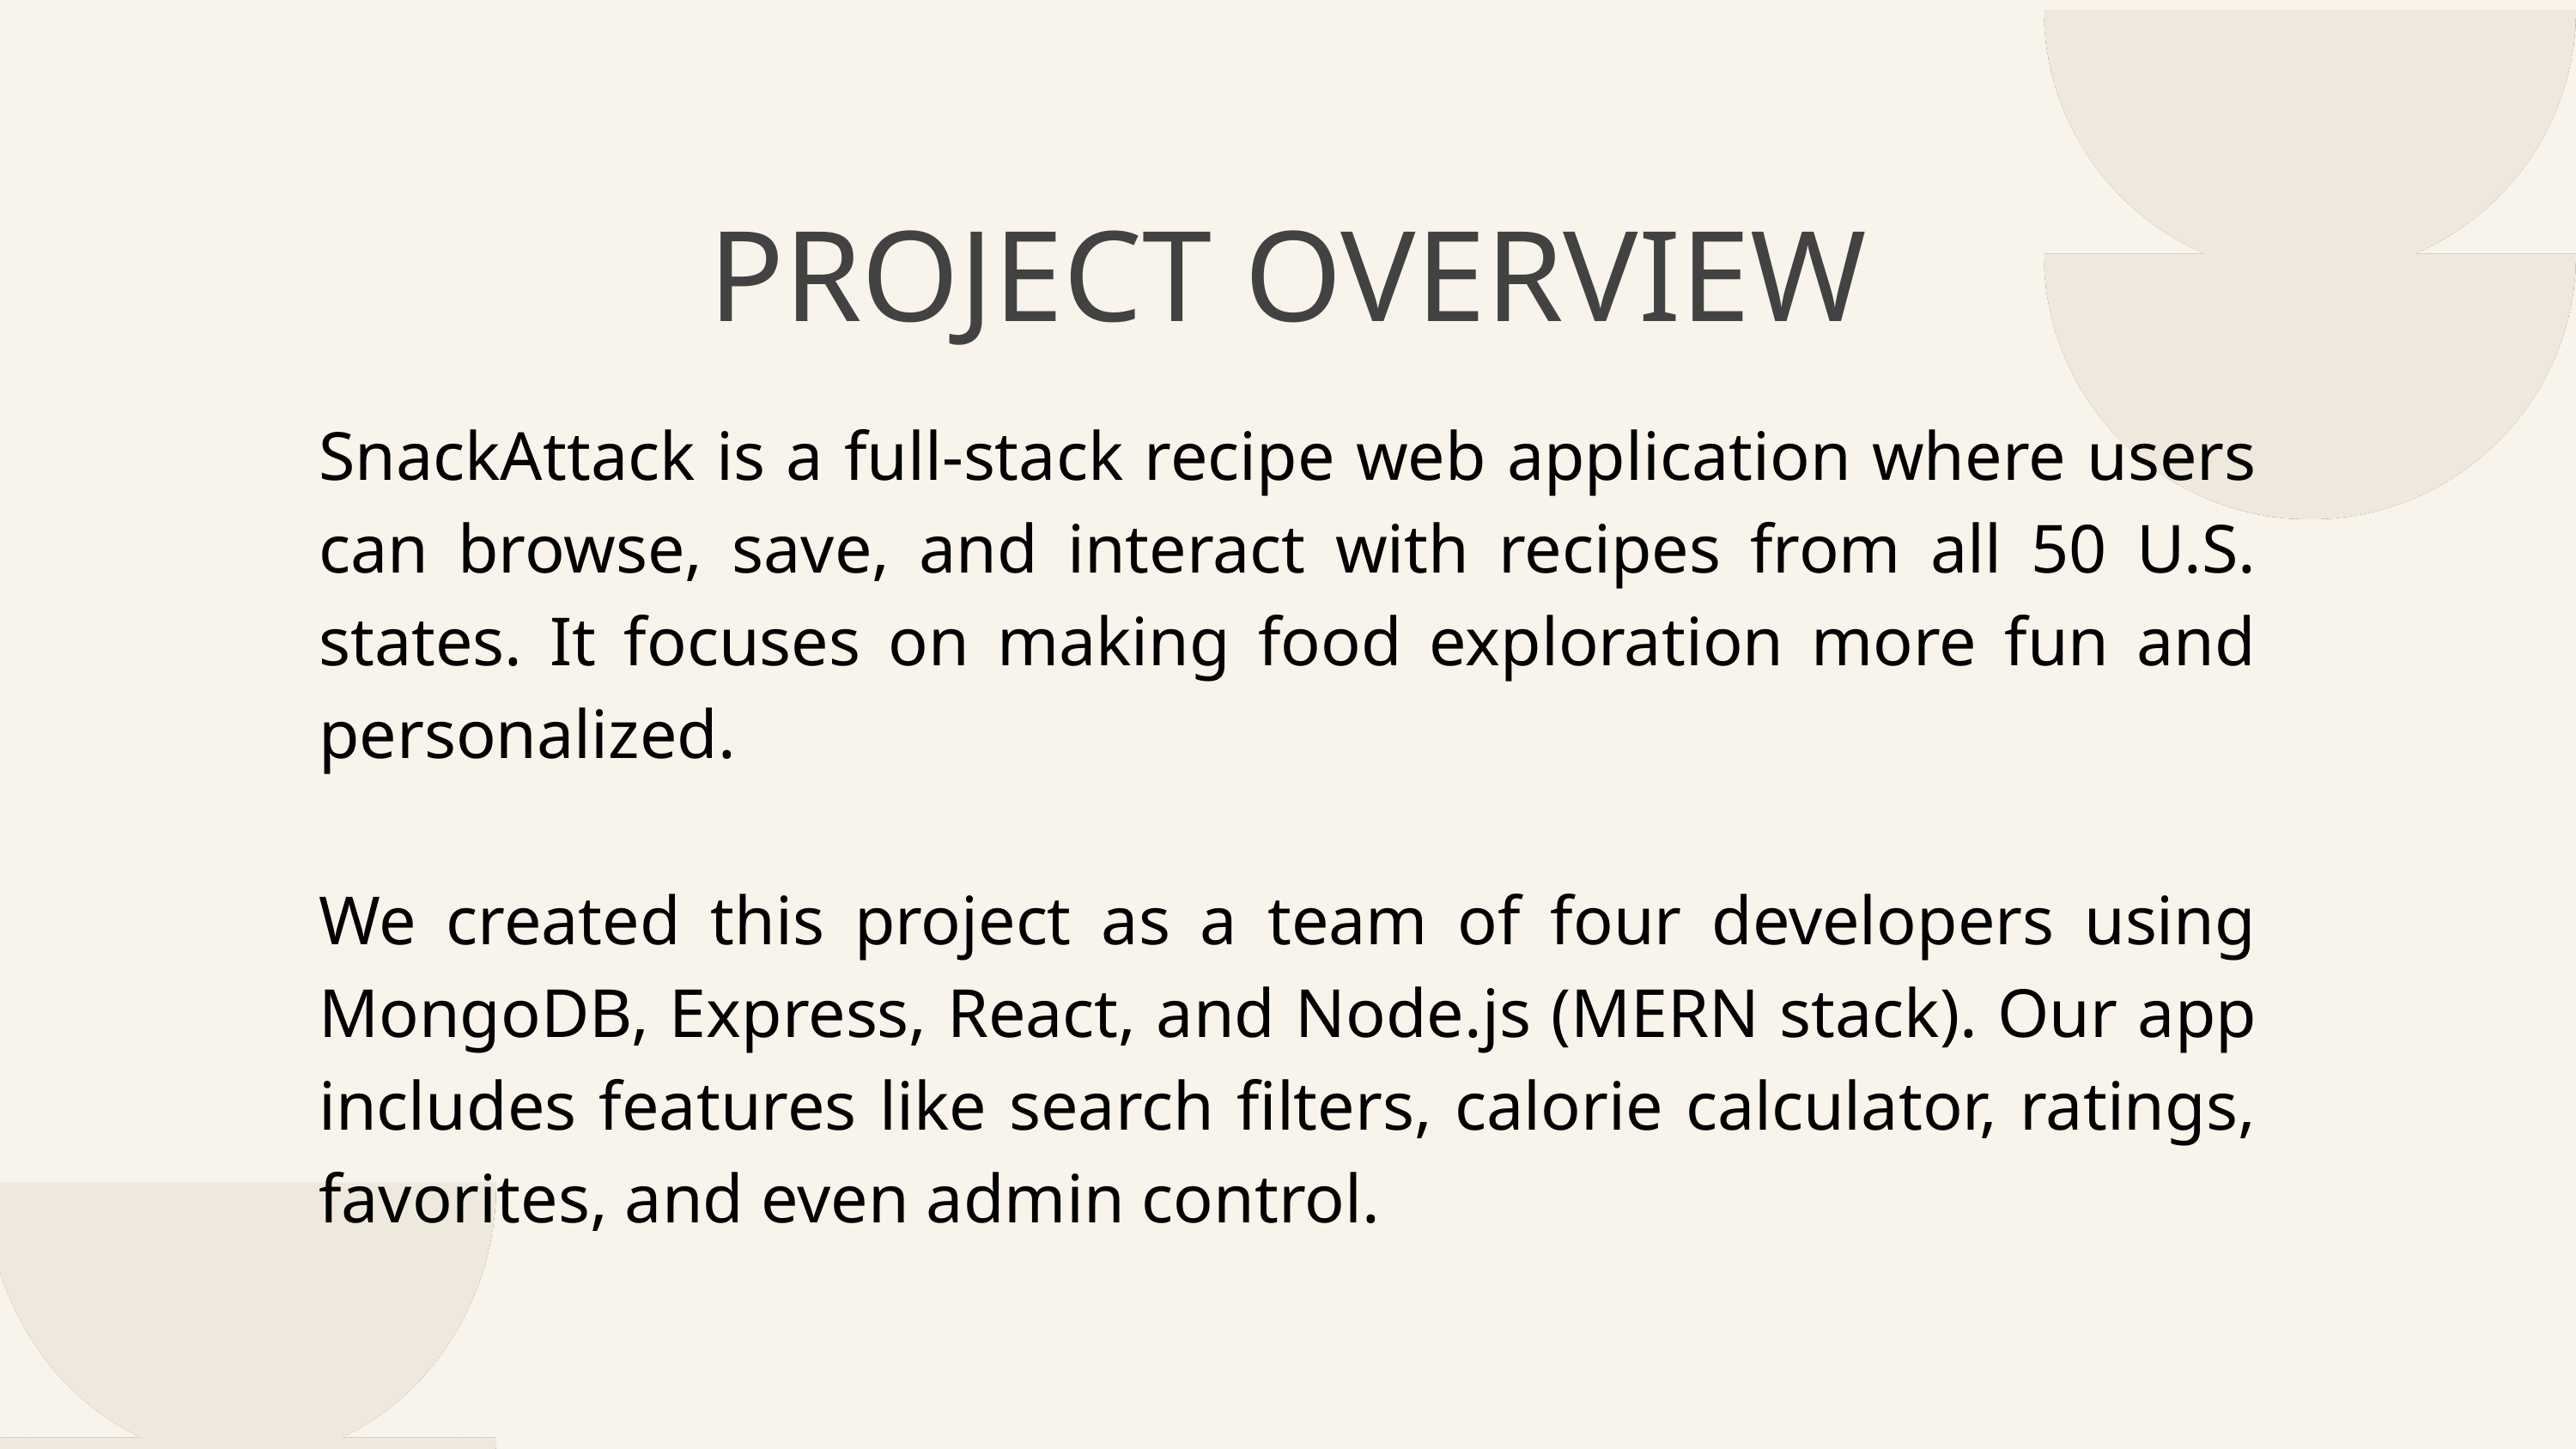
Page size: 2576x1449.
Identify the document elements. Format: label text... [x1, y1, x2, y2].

text_box [2044, 9, 2576, 519]
text_box PROJECT OVERVIEW [681, 171, 1895, 347]
text_box SnackAttack is a full-stack recipe web application where users can browse, save, and interact with recipes from all 50 U.S. states. It focuses on making food exploration more fun and personalized. We created this project as a team of four developers using MongoDB, Express, React, and Node.js (MERN stack). Our app includes features like search filters, calorie calculator, ratings, favorites, and even admin control. [319, 400, 2257, 1236]
text_box [0, 1182, 496, 1449]
